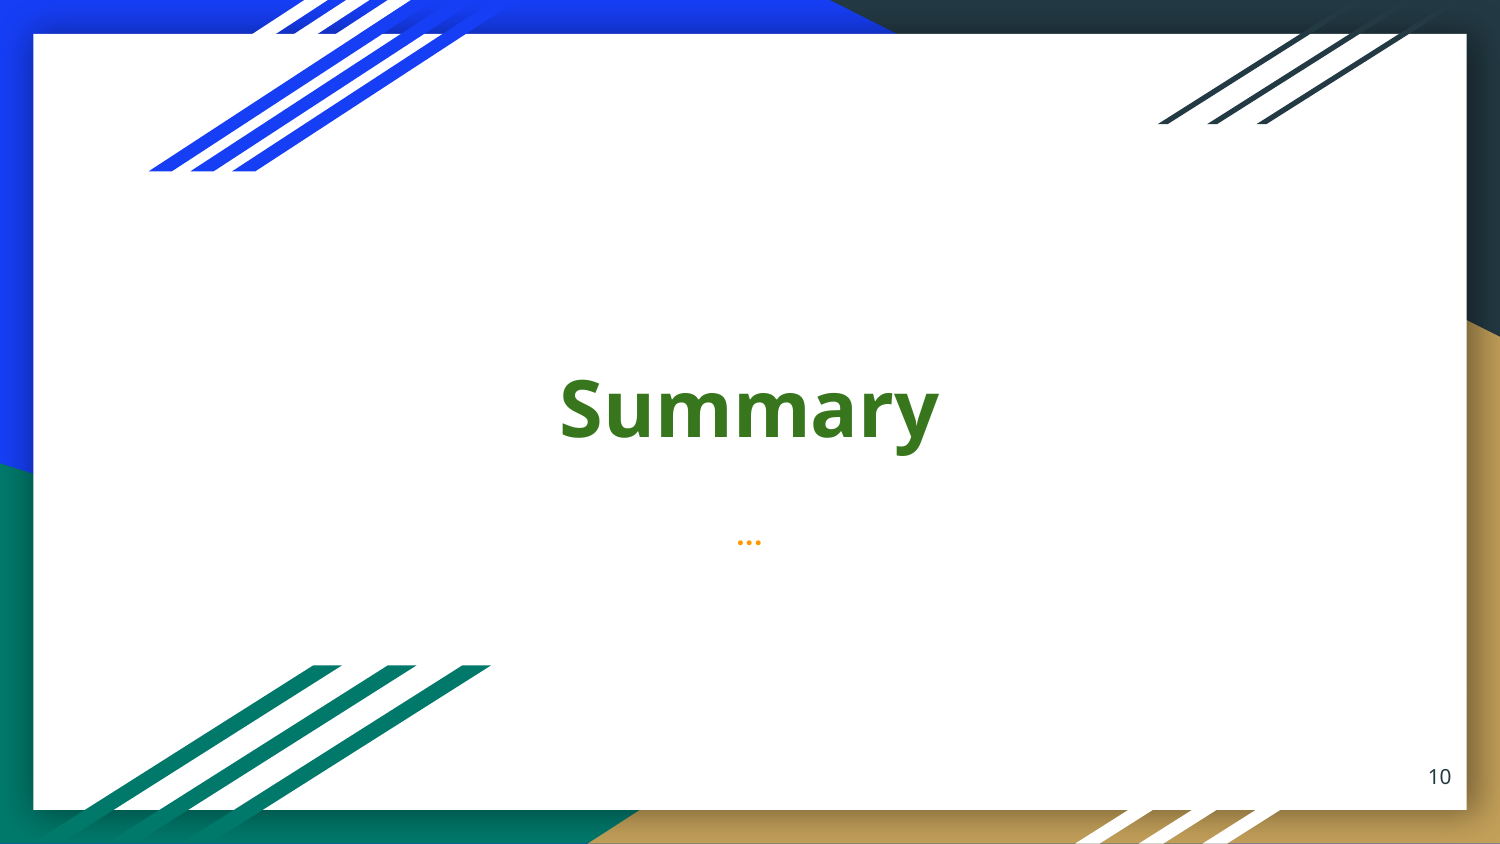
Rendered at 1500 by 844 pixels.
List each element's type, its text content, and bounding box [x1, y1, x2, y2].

subtitle ... [309, 497, 1190, 584]
slide_number ‹#› [1376, 745, 1467, 810]
title Summary [309, 286, 1190, 497]
